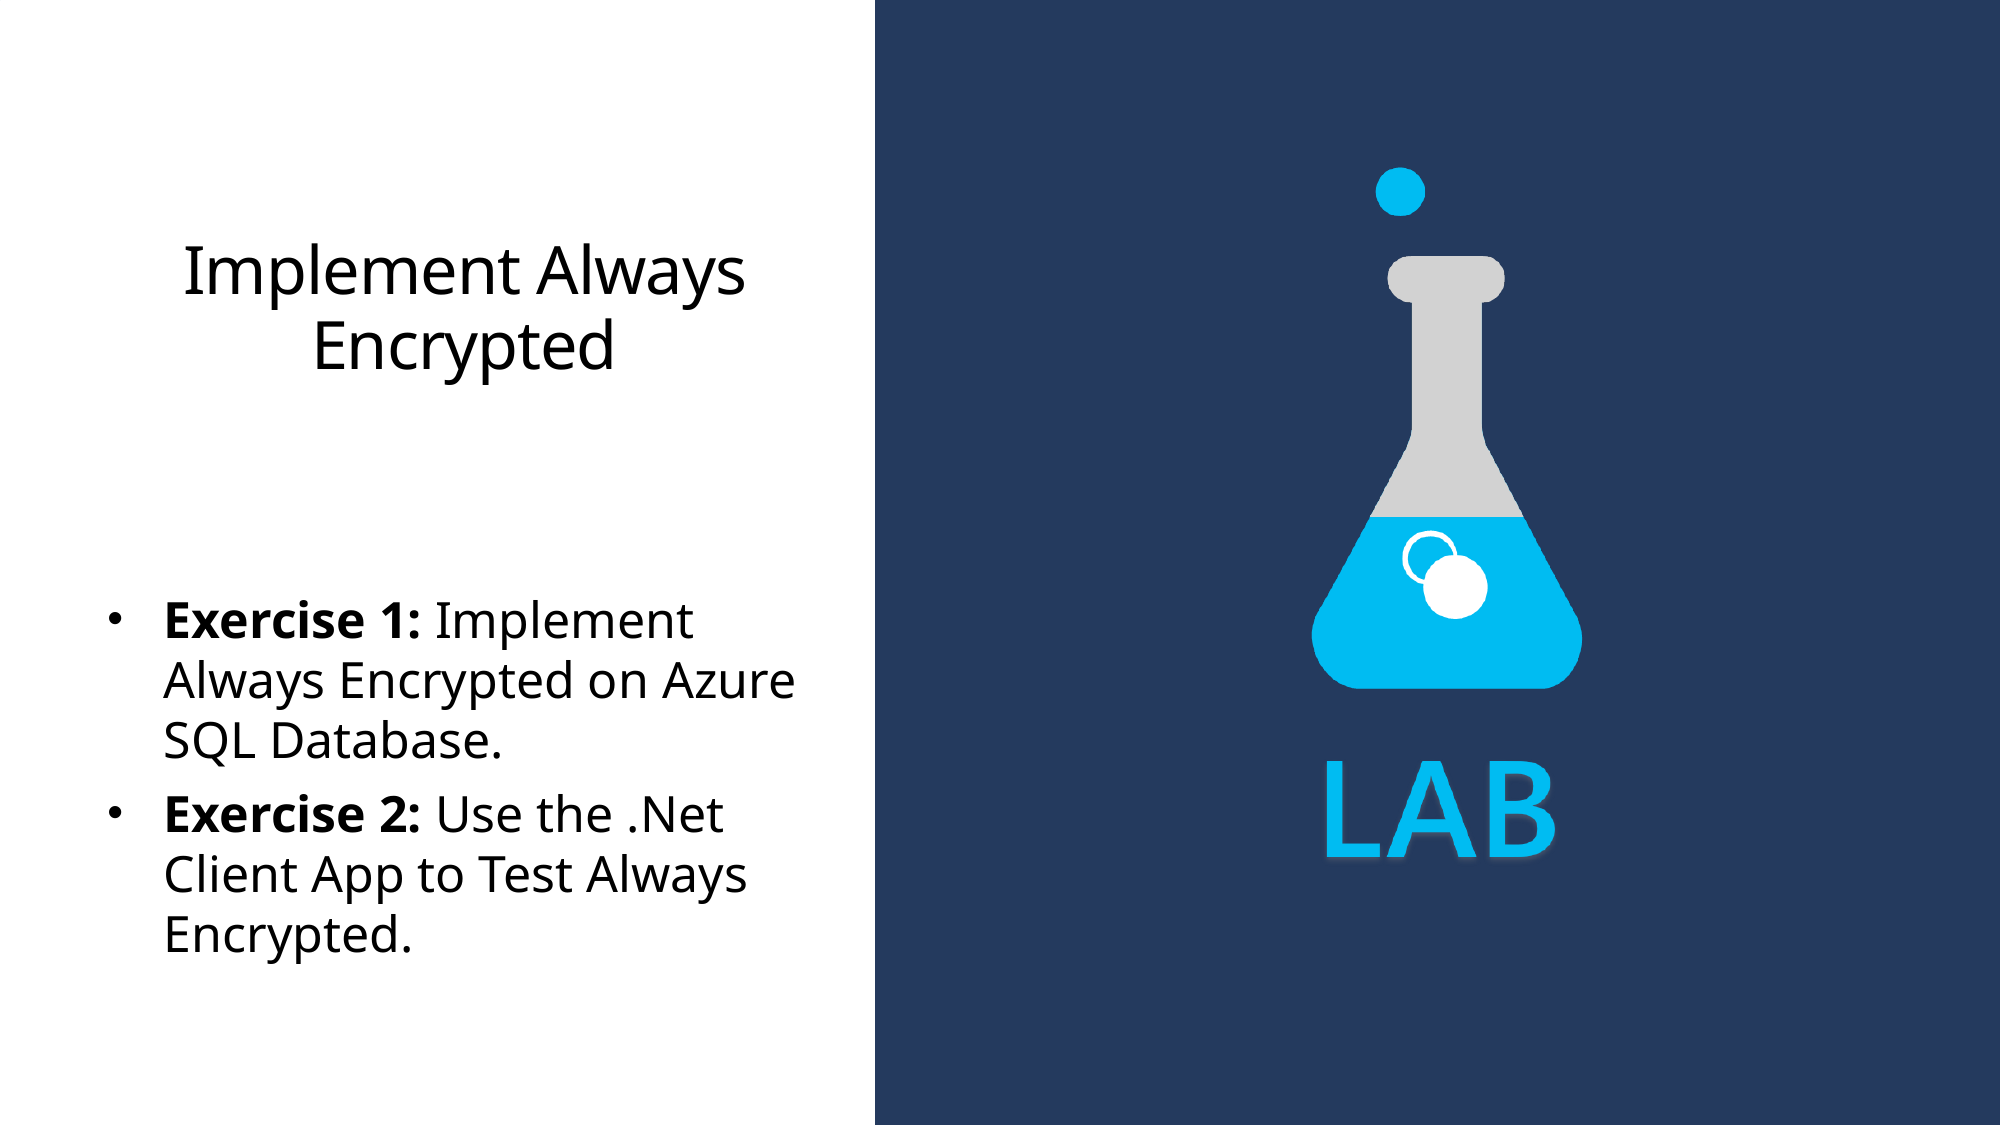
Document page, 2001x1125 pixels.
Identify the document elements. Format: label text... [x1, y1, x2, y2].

list Exercise 1: Implement Always Encrypted on Azure SQL Database. Exercise 2: Use the .Net Client App to Test Always Encrypted. [107, 588, 822, 1022]
picture [874, 0, 2000, 1125]
title Implement Always Encrypted [107, 103, 822, 513]
